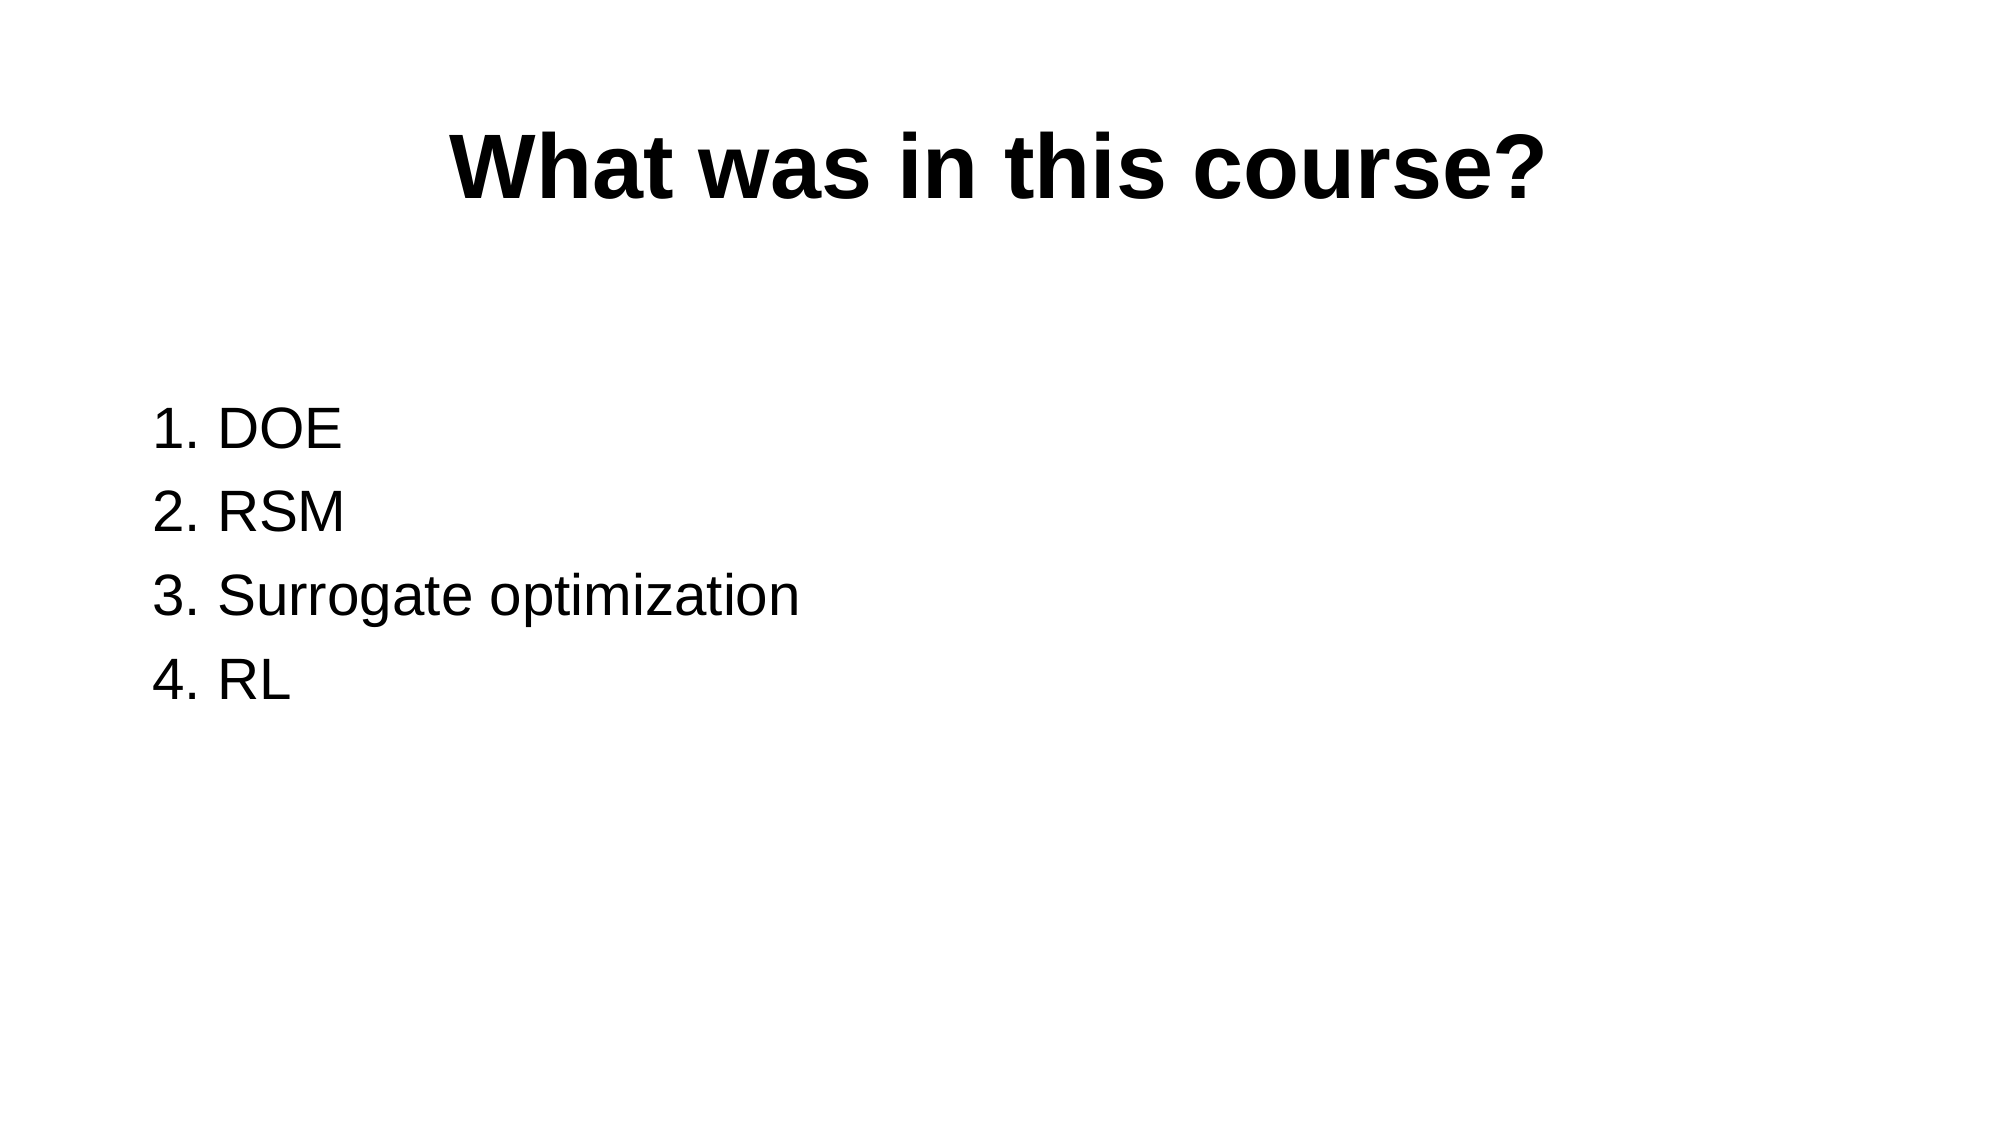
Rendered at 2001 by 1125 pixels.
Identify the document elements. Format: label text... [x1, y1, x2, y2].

list 1. DOE 2. RSM 3. Surrogate optimization 4. RL [137, 299, 1863, 1014]
title What was in this course? [137, 59, 1863, 278]
